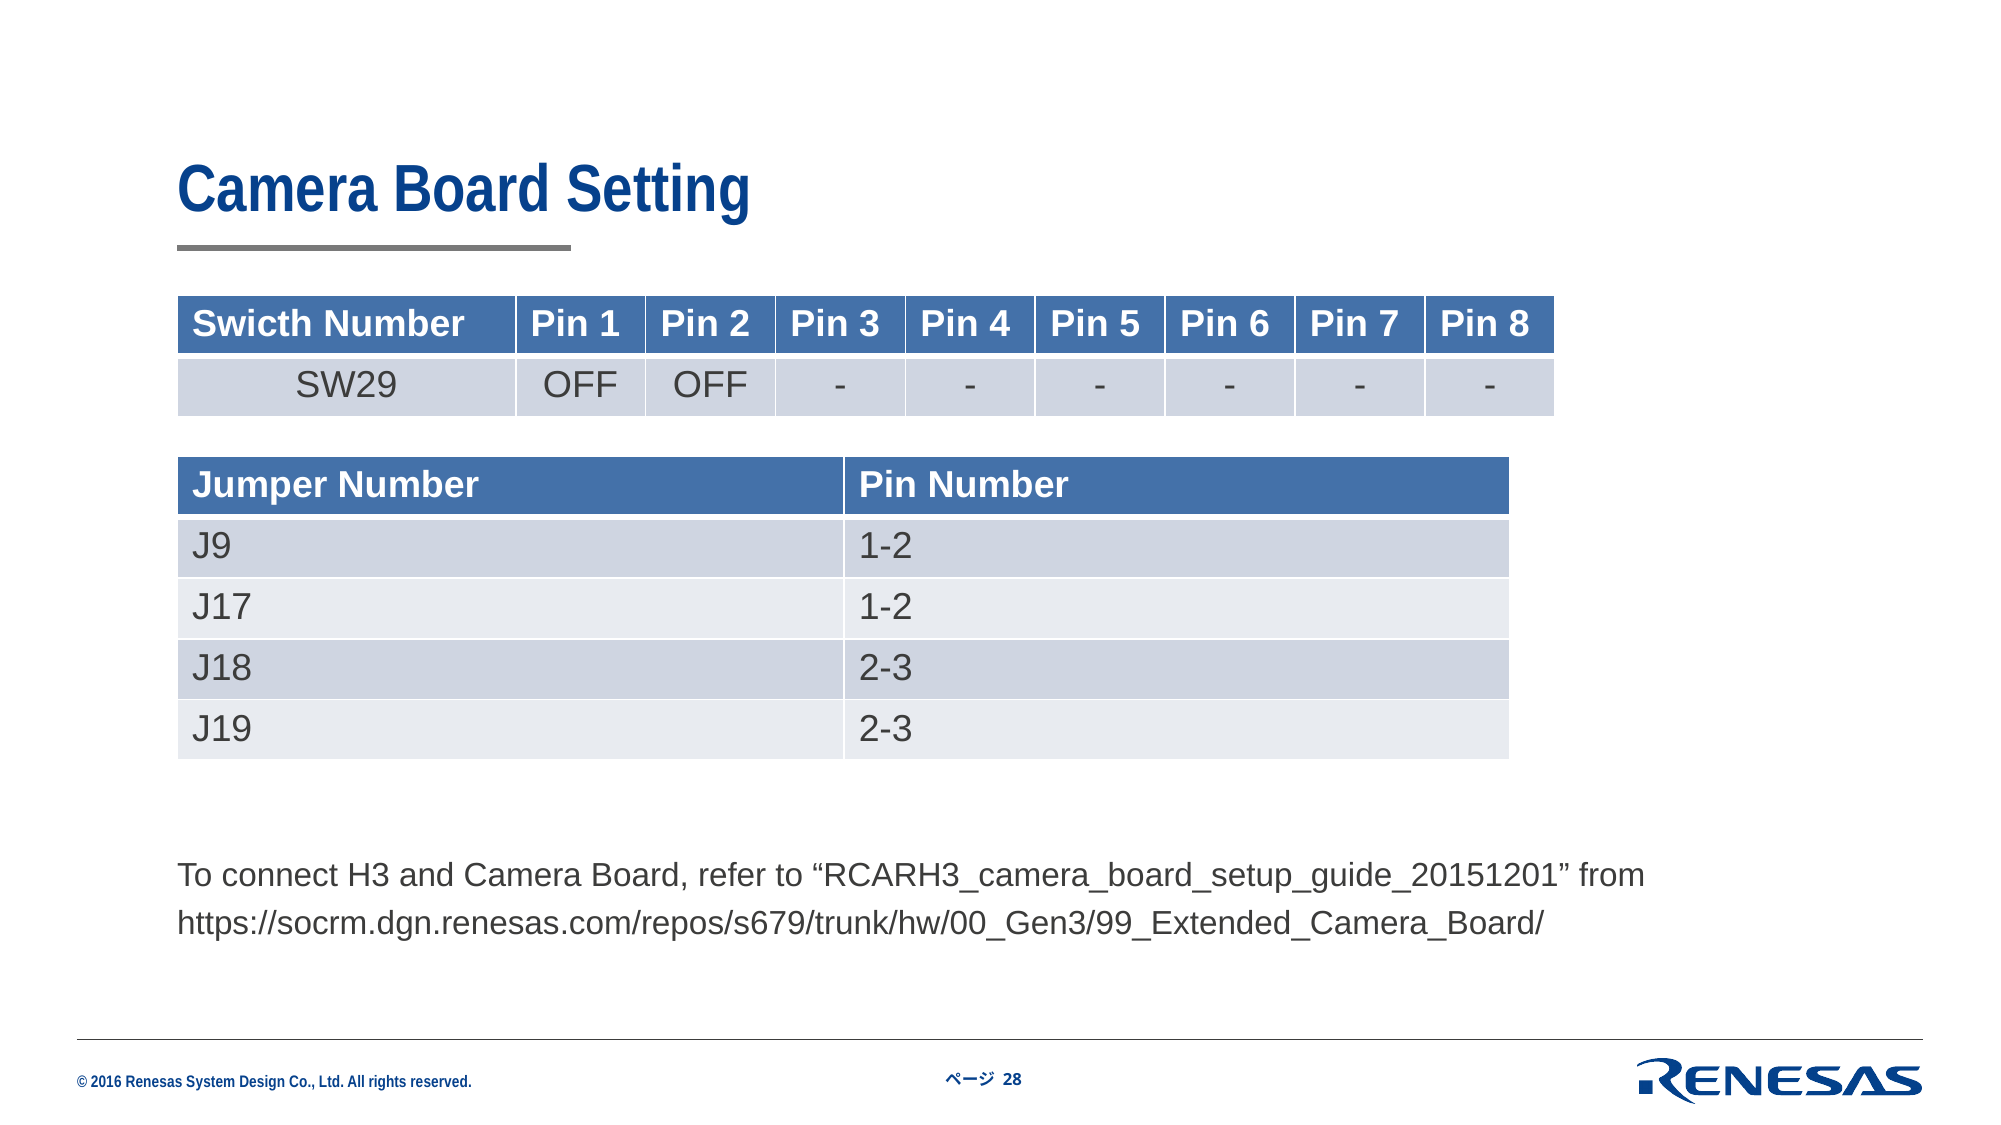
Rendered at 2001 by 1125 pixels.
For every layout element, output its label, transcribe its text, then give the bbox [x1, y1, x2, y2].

table_cell SW29 [178, 359, 515, 416]
table_cell J9 [178, 520, 843, 577]
table_cell OFF [517, 359, 645, 416]
table_cell - [906, 359, 1034, 416]
table_header Pin 2 [646, 296, 775, 353]
table_header Pin 6 [1166, 296, 1294, 353]
table_cell 2-3 [845, 700, 1509, 759]
table_cell J18 [178, 640, 843, 699]
slide_number ページ 28 [945, 1070, 1056, 1091]
table_header Swicth Number [178, 296, 515, 353]
table_header Pin 3 [776, 296, 905, 353]
table_cell J17 [178, 579, 843, 638]
table_cell 1-2 [845, 520, 1509, 577]
table_header Pin Number [845, 457, 1509, 514]
table_header Pin 8 [1426, 296, 1554, 353]
table_cell J19 [178, 700, 843, 759]
table_cell - [1426, 359, 1554, 416]
table_header Jumper Number [178, 457, 843, 514]
table_cell - [1036, 359, 1164, 416]
table_header Pin 4 [906, 296, 1034, 353]
table_header Pin 7 [1296, 296, 1424, 353]
table_cell - [1166, 359, 1294, 416]
table_cell - [776, 359, 905, 416]
picture [1637, 1058, 1922, 1104]
table_header Pin 5 [1036, 296, 1164, 353]
table_cell OFF [646, 359, 775, 416]
text_box To connect H3 and Camera Board, refer to “RCARH3_camera_board_setup_guide_20151201” from https://socrm.dgn.renesas.com/repos/s679/trunk/hw/00_Gen3/99_Extended_Camera_Board/ [177, 845, 1654, 942]
table_cell 1-2 [845, 579, 1509, 638]
title Camera Board Setting [177, 153, 1654, 227]
table_cell 2-3 [845, 640, 1509, 699]
table_header Pin 1 [517, 296, 645, 353]
table_cell - [1296, 359, 1424, 416]
